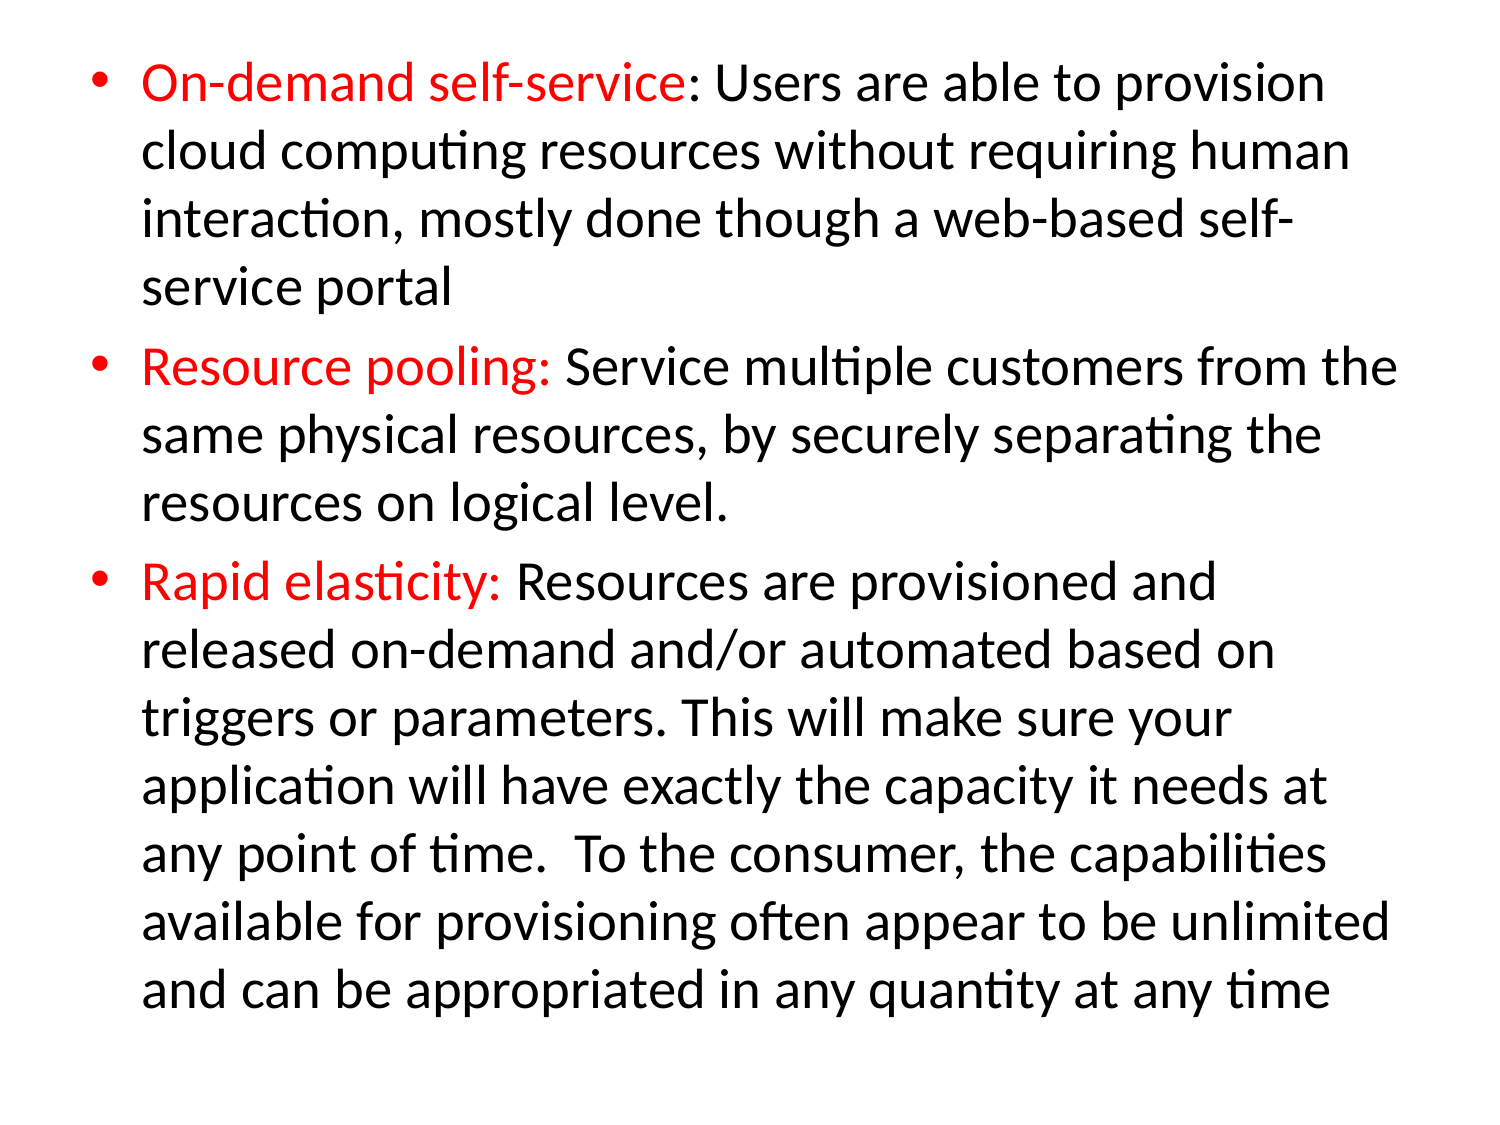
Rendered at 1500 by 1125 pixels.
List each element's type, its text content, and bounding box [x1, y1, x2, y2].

list On-demand self-service: Users are able to provision cloud computing resources without requiring human interaction, mostly done though a web-based self-service portal Resource pooling: Service multiple customers from the same physical resources, by securely separating the resources on logical level. Rapid elasticity: Resources are provisioned and released on-demand and/or automated based on triggers or parameters. This will make sure your application will have exactly the capacity it needs at any point of time. To the consumer, the capabilities available for provisioning often appear to be unlimited and can be appropriated in any quantity at any time [75, 37, 1425, 1075]
